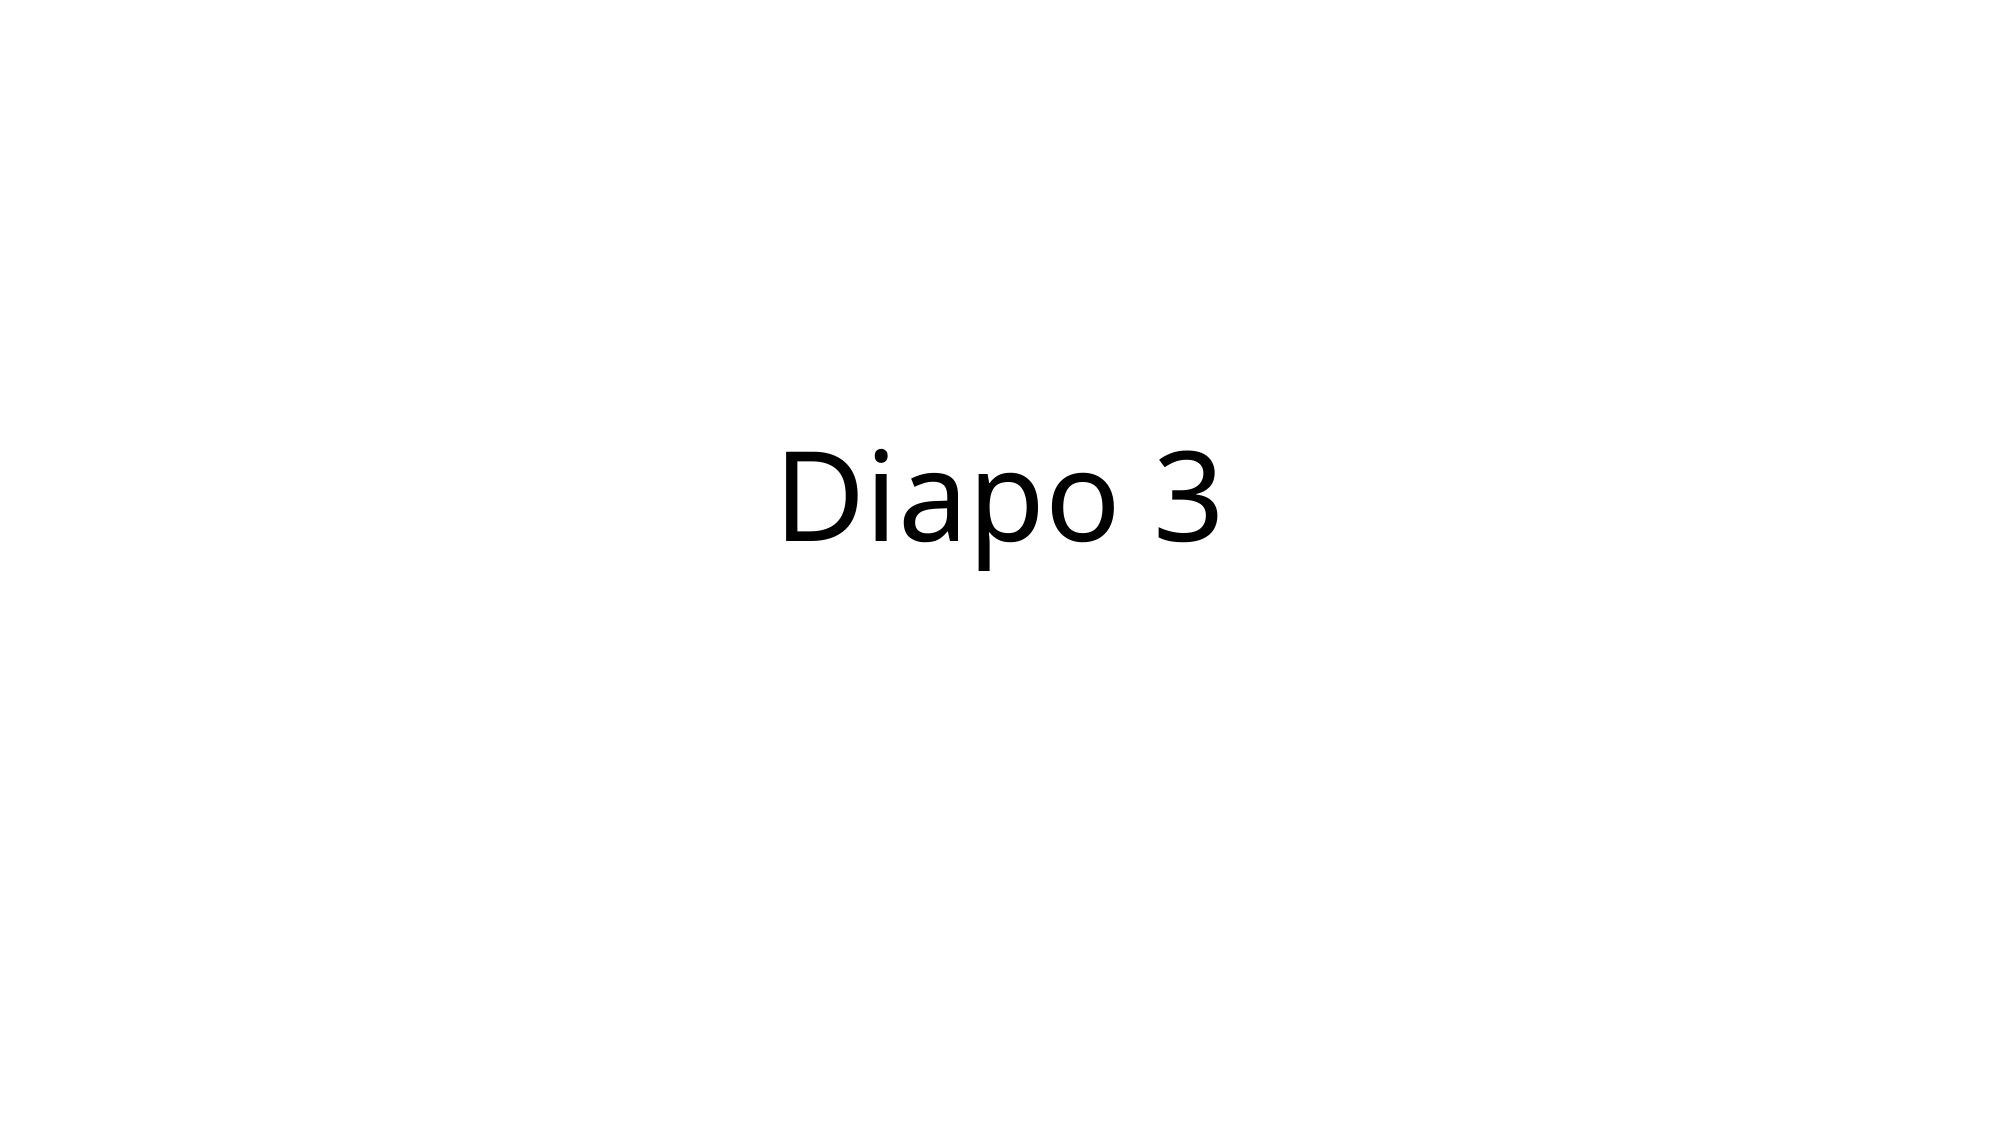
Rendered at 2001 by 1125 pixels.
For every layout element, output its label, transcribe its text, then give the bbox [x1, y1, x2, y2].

title Diapo 3 [249, 184, 1750, 576]
